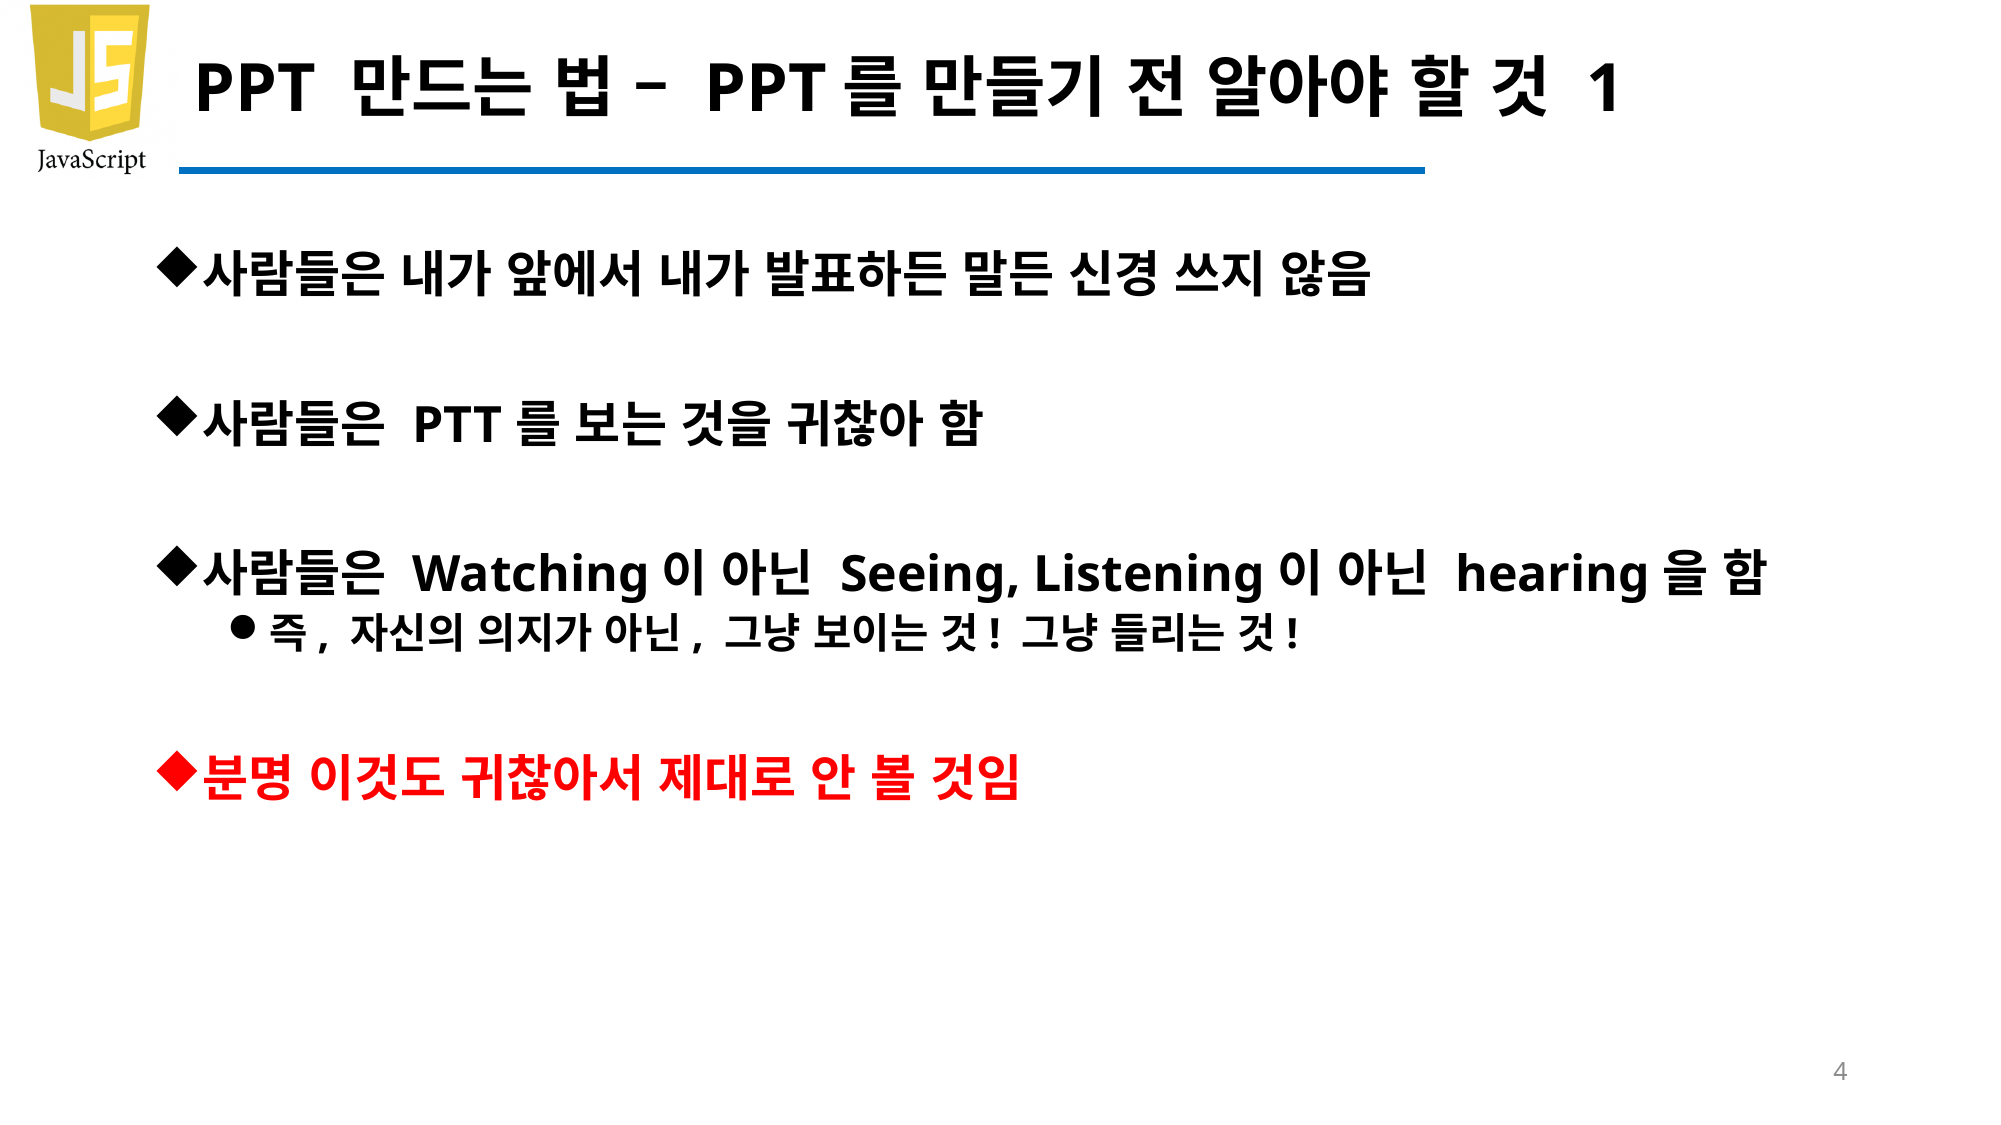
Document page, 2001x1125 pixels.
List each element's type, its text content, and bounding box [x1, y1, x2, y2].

list 사람들은 내가 앞에서 내가 발표하든 말든 신경 쓰지 않음 사람들은 PTT를 보는 것을 귀찮아 함 사람들은 Watching이 아닌 Seeing, Listening이 아닌 hearing을 함 즉, 자신의 의지가 아닌, 그냥 보이는 것! 그냥 들리는 것! 분명 이것도 귀찮아서 제대로 안 볼 것임 [137, 241, 1863, 1014]
title PPT 만드는 법 – PPT를 만들기 전 알아야 할 것 1 [179, 8, 1736, 171]
picture [0, 0, 179, 179]
slide_number 4 [1412, 1042, 1863, 1103]
